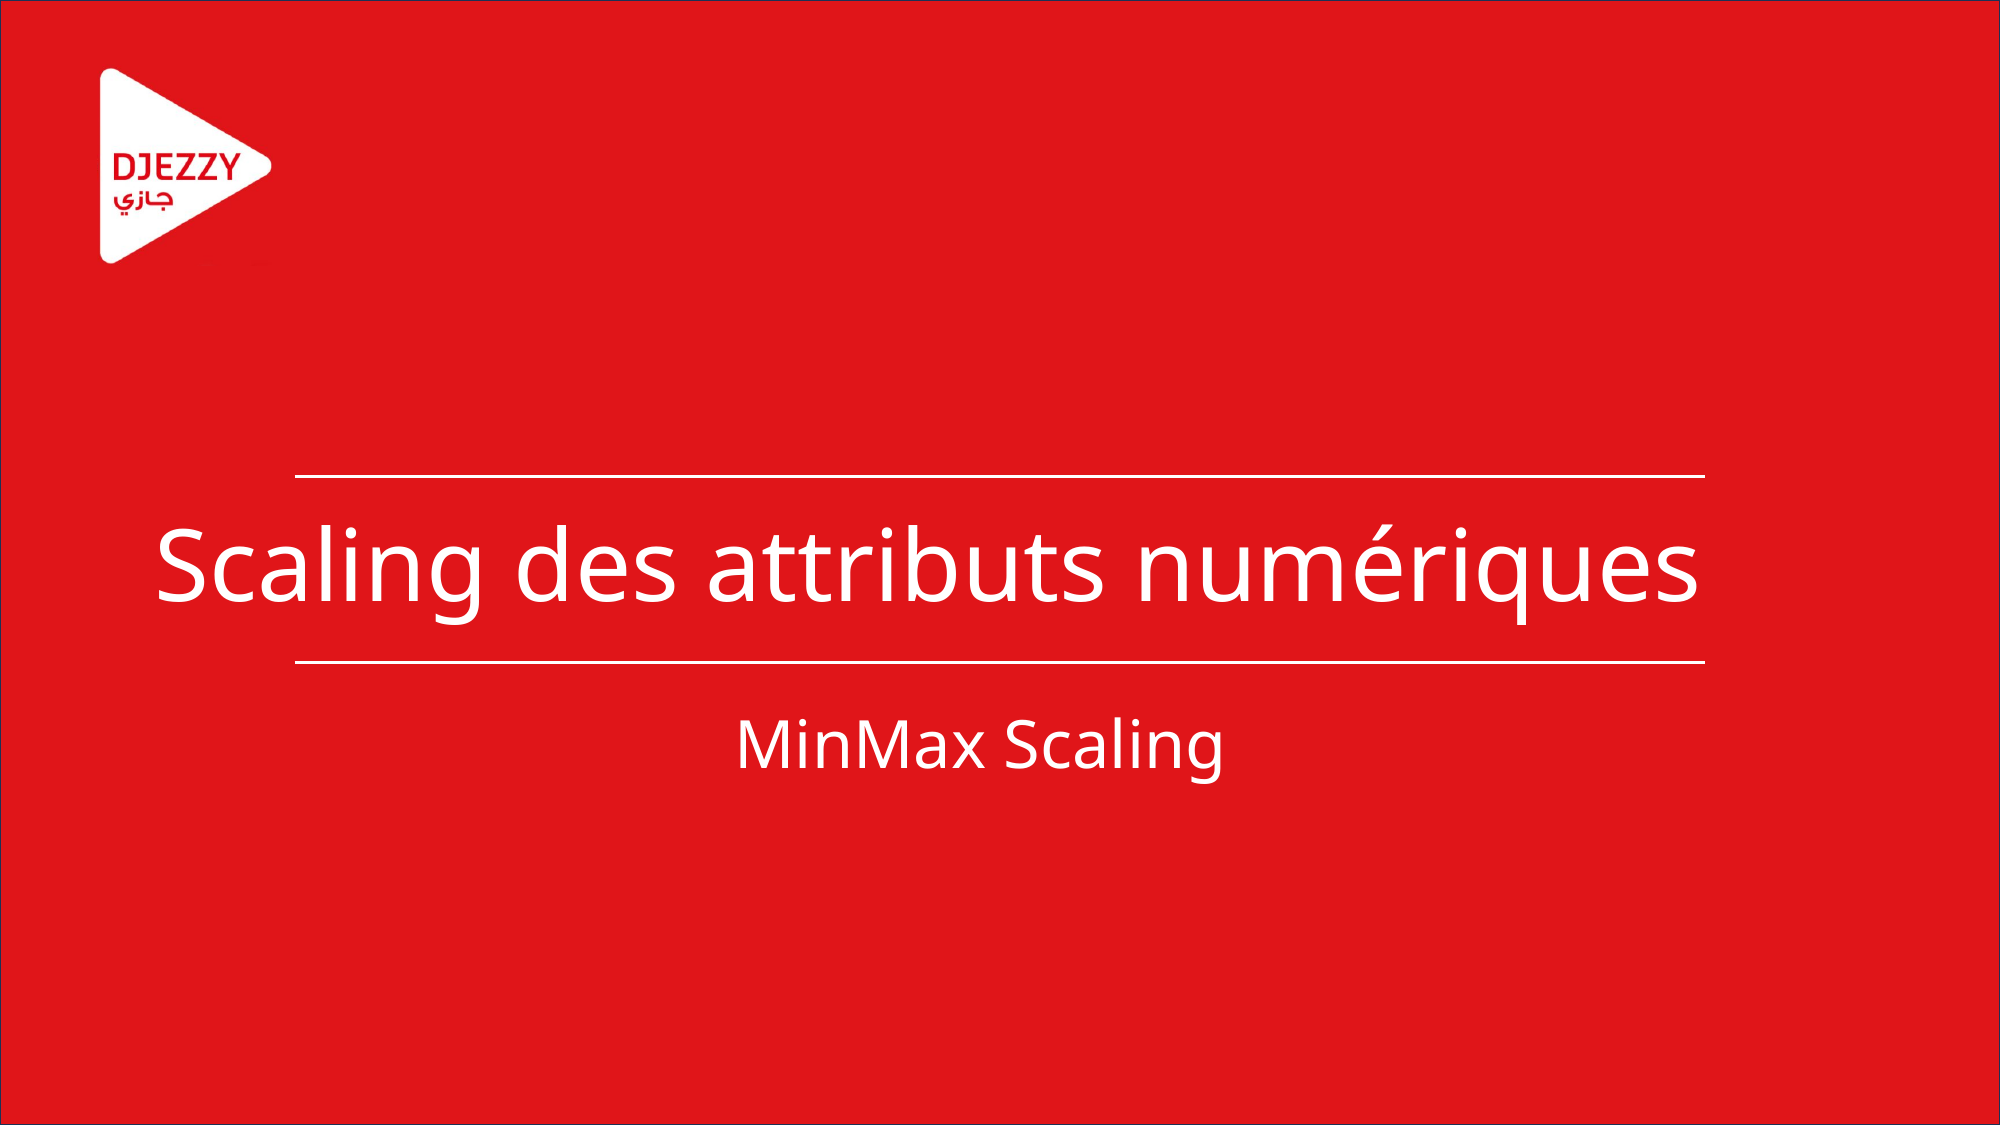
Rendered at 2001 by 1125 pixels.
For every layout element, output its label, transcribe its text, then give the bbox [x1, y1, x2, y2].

picture [97, 64, 273, 266]
text_box [0, 0, 2000, 1125]
text_box MinMax Scaling [719, 694, 1281, 789]
text_box Scaling des attributs numériques [139, 494, 1861, 629]
